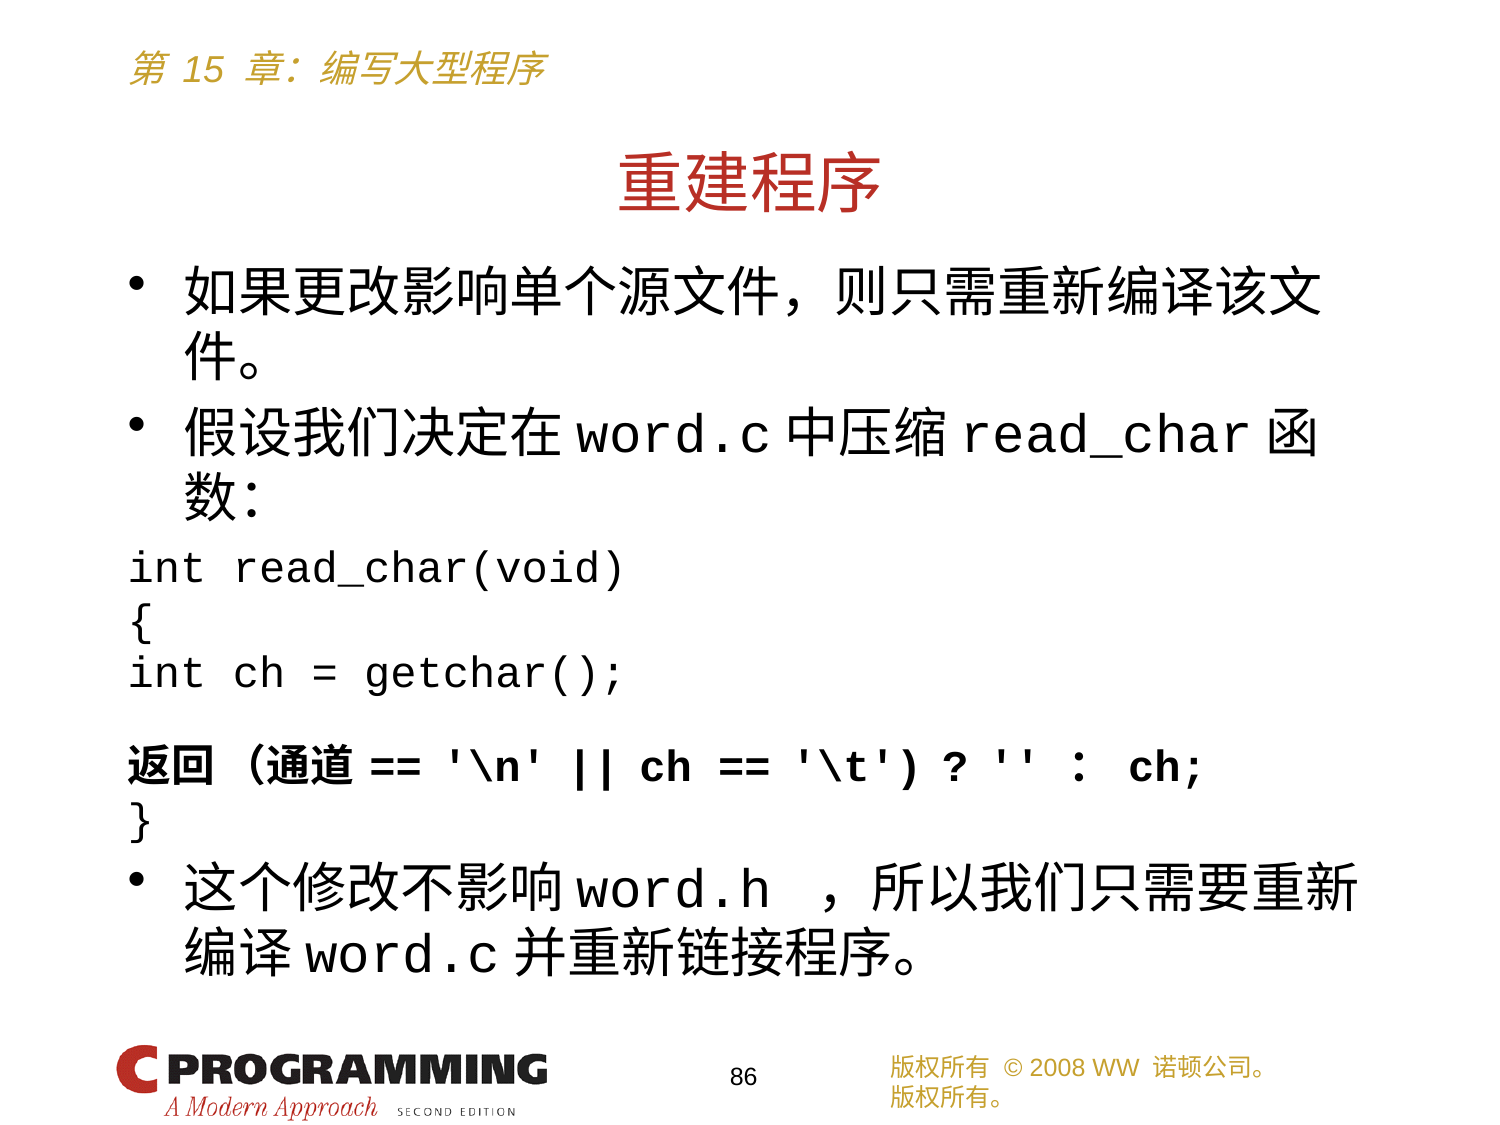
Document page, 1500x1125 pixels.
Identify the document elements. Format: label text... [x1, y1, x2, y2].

slide_number 86 [687, 1049, 801, 1101]
footer 版权所有 © 2008 WW 诺顿公司。 版权所有。 [874, 1043, 1388, 1119]
picture [112, 1041, 550, 1123]
title 重建程序 [112, 125, 1388, 238]
list 如果更改影响单个源文件，则只需重新编译该文件。 假设我们决定在word.c中压缩read_char函数： int read_char(void) { int ch = getchar(); 返回 （通道 == '\n' || ch == '\t') ? '' ： ch; } 这个修改不影响word.h ，所以我们只需要重新编译word.c并重新链接程序。 [112, 249, 1388, 1038]
